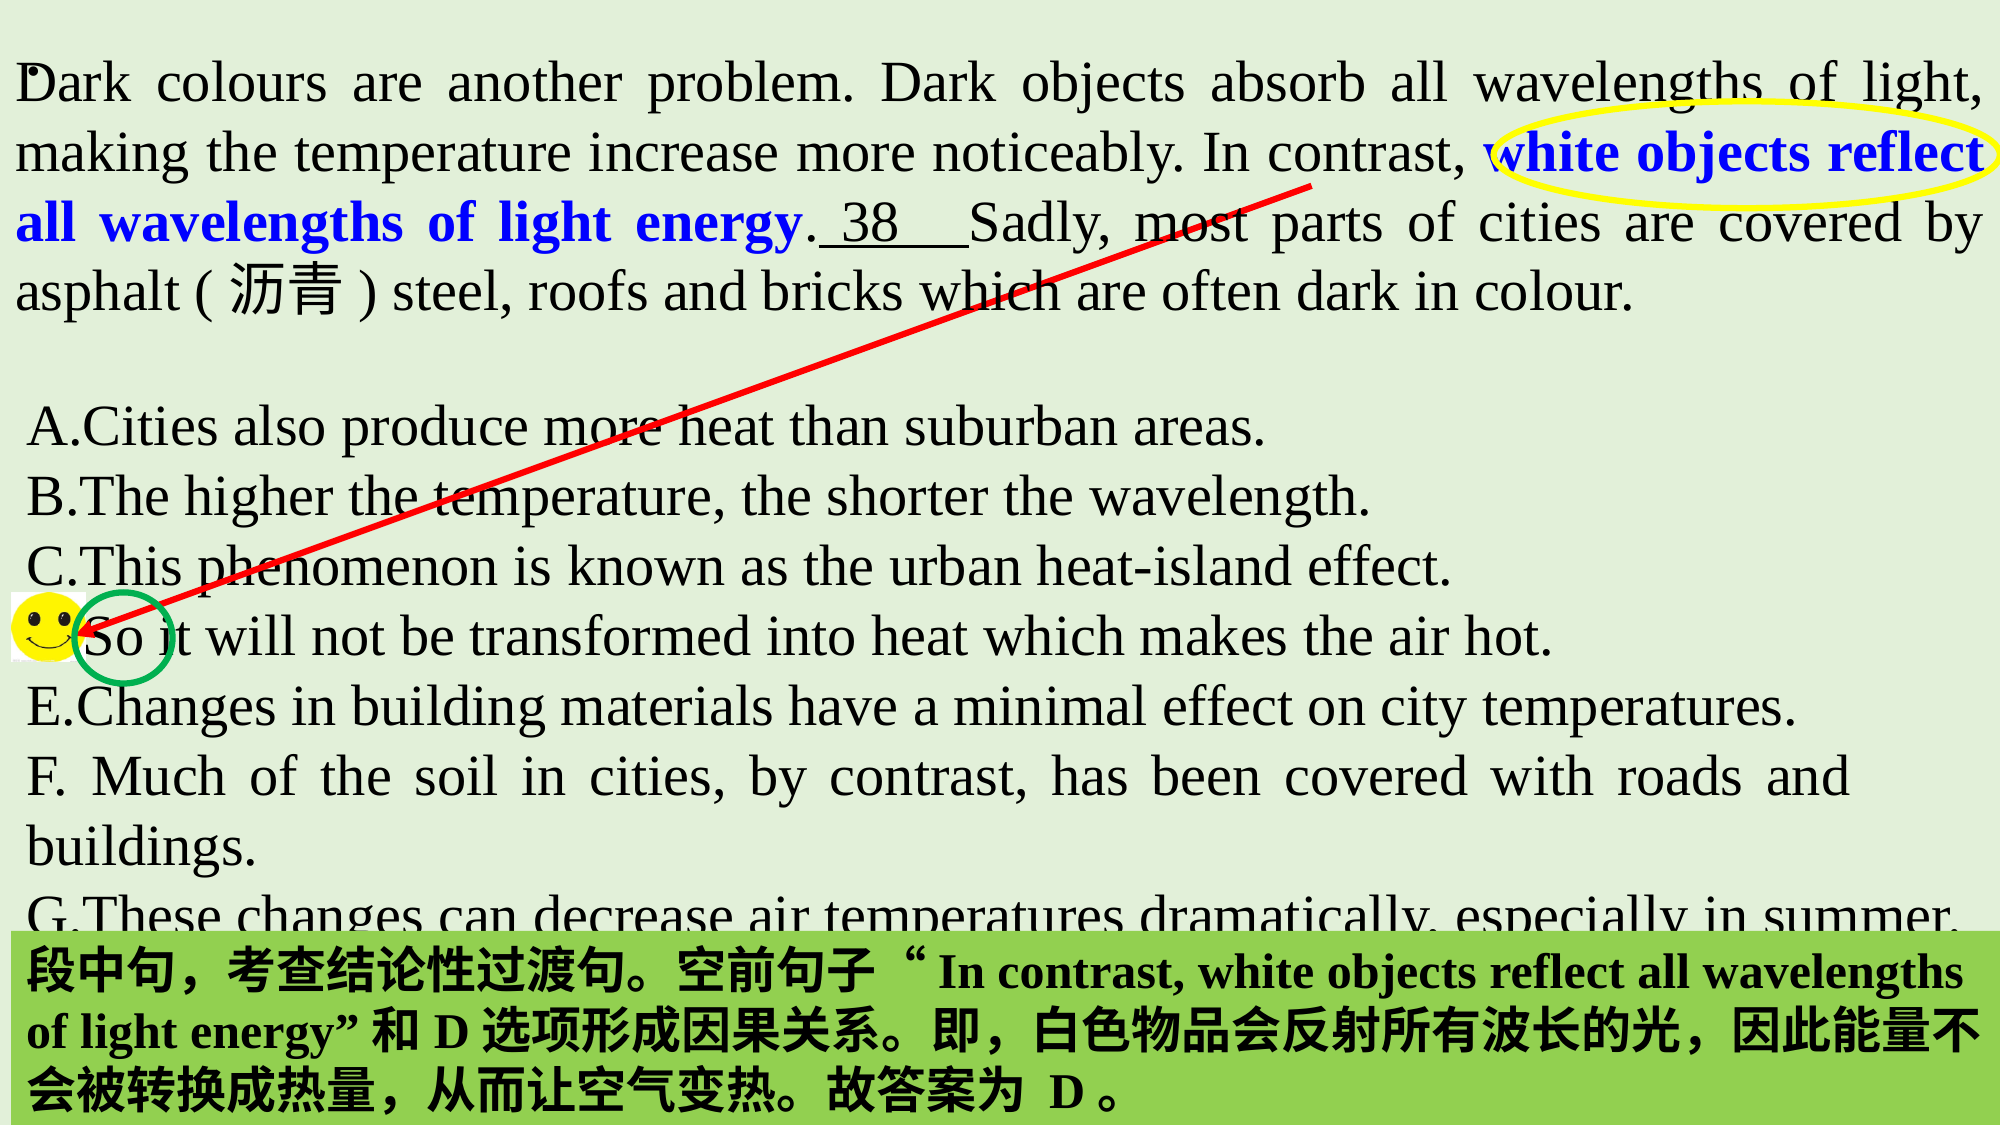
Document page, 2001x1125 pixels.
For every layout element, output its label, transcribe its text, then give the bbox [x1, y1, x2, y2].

list A.Cities also produce more heat than suburban areas. B.The higher the temperature, the shorter the wavelength. C.This phenomenon is known as the urban heat-island effect. D.So it will not be transformed into heat which makes the air hot. E.Changes in building materials have a minimal effect on city temperatures. F. Much of the soil in cities, by contrast, has been covered with roads and buildings. G.These changes can decrease air temperatures dramatically, especially in summer. [11, 366, 2000, 930]
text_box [74, 185, 1312, 636]
picture [11, 592, 86, 662]
text_box [1492, 100, 2000, 210]
text_box [80, 636, 174, 685]
text_box Dark colours are another problem. Dark objects absorb all wavelengths of light, making the temperature increase more noticeably. In contrast, white objects reflect all wavelengths of light energy. 38 Sadly, most parts of cities are covered by asphalt (沥青) steel, roofs and bricks which are often dark in colour. [0, 0, 2000, 366]
text_box 段中句，考查结论性过渡句。空前句子“In contrast, white objects reflect all wavelengths of light energy”和D选项形成因果关系。即，白色物品会反射所有波长的光，因此能量不会被转换成热量，从而让空气变热。故答案为 D。 [11, 930, 2000, 1125]
